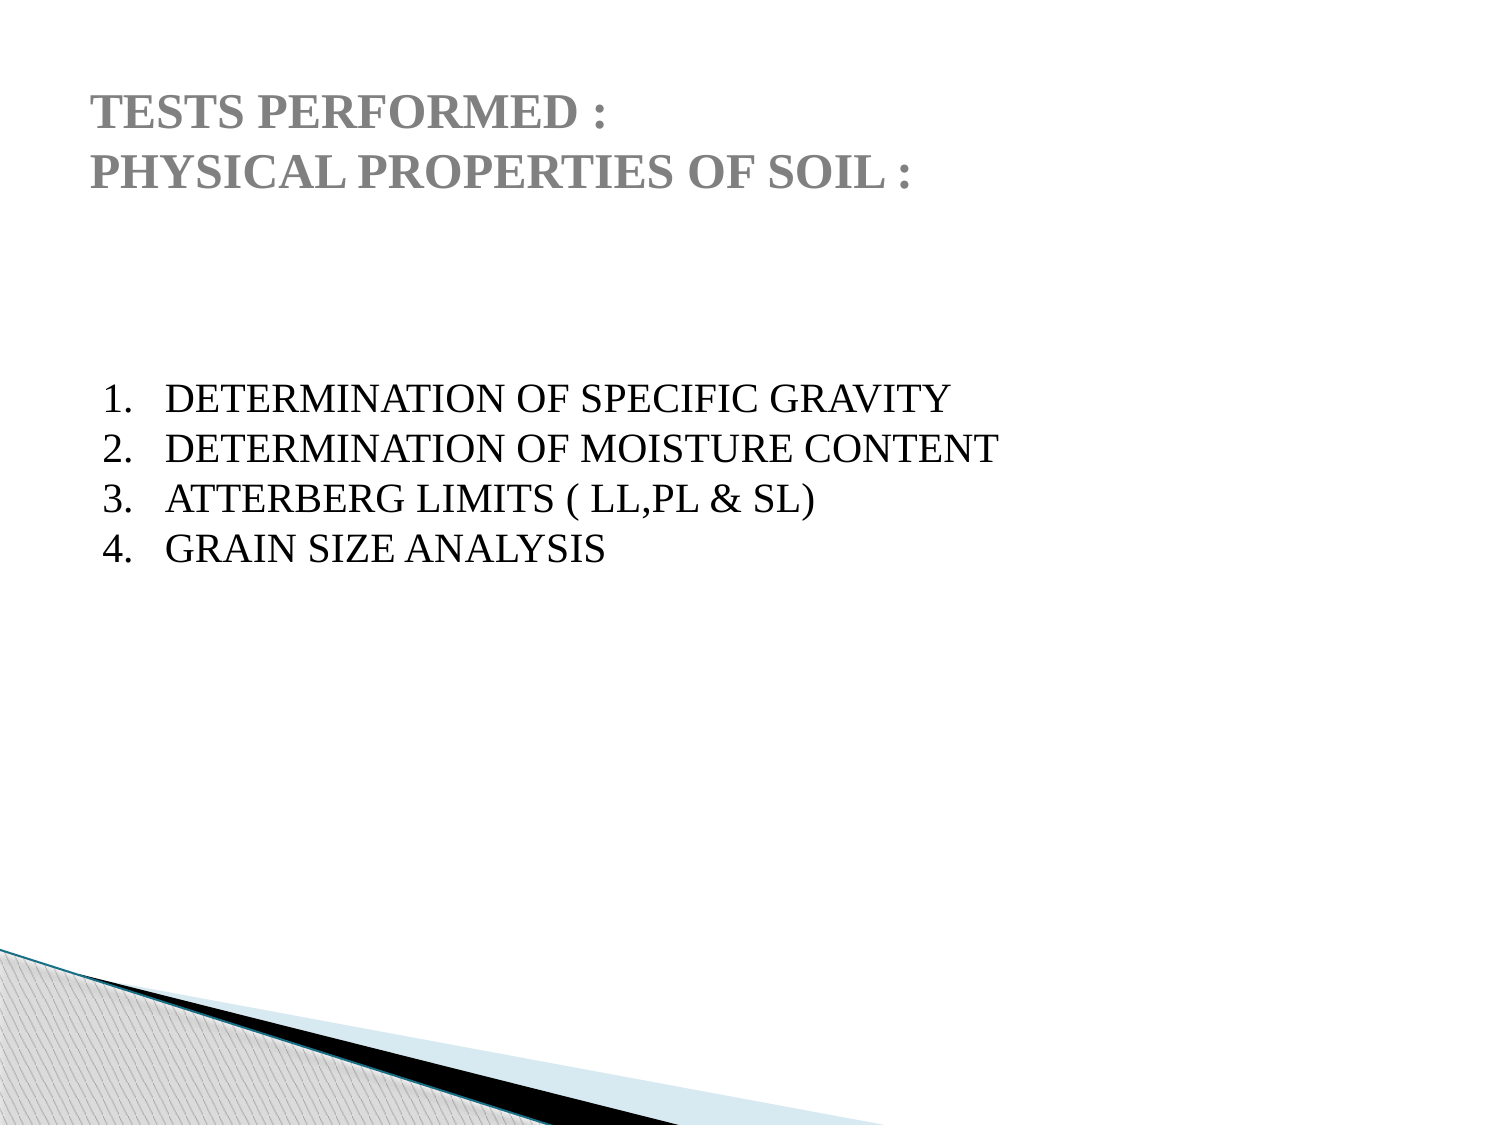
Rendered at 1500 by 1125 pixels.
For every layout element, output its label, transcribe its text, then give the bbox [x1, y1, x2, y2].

list DETERMINATION OF SPECIFIC GRAVITY DETERMINATION OF MOISTURE CONTENT ATTERBERG LIMITS ( LL,PL & SL) GRAIN SIZE ANALYSIS [75, 243, 1425, 986]
title TESTS PERFORMED : PHYSICAL PROPERTIES OF SOIL : [75, 45, 1425, 233]
